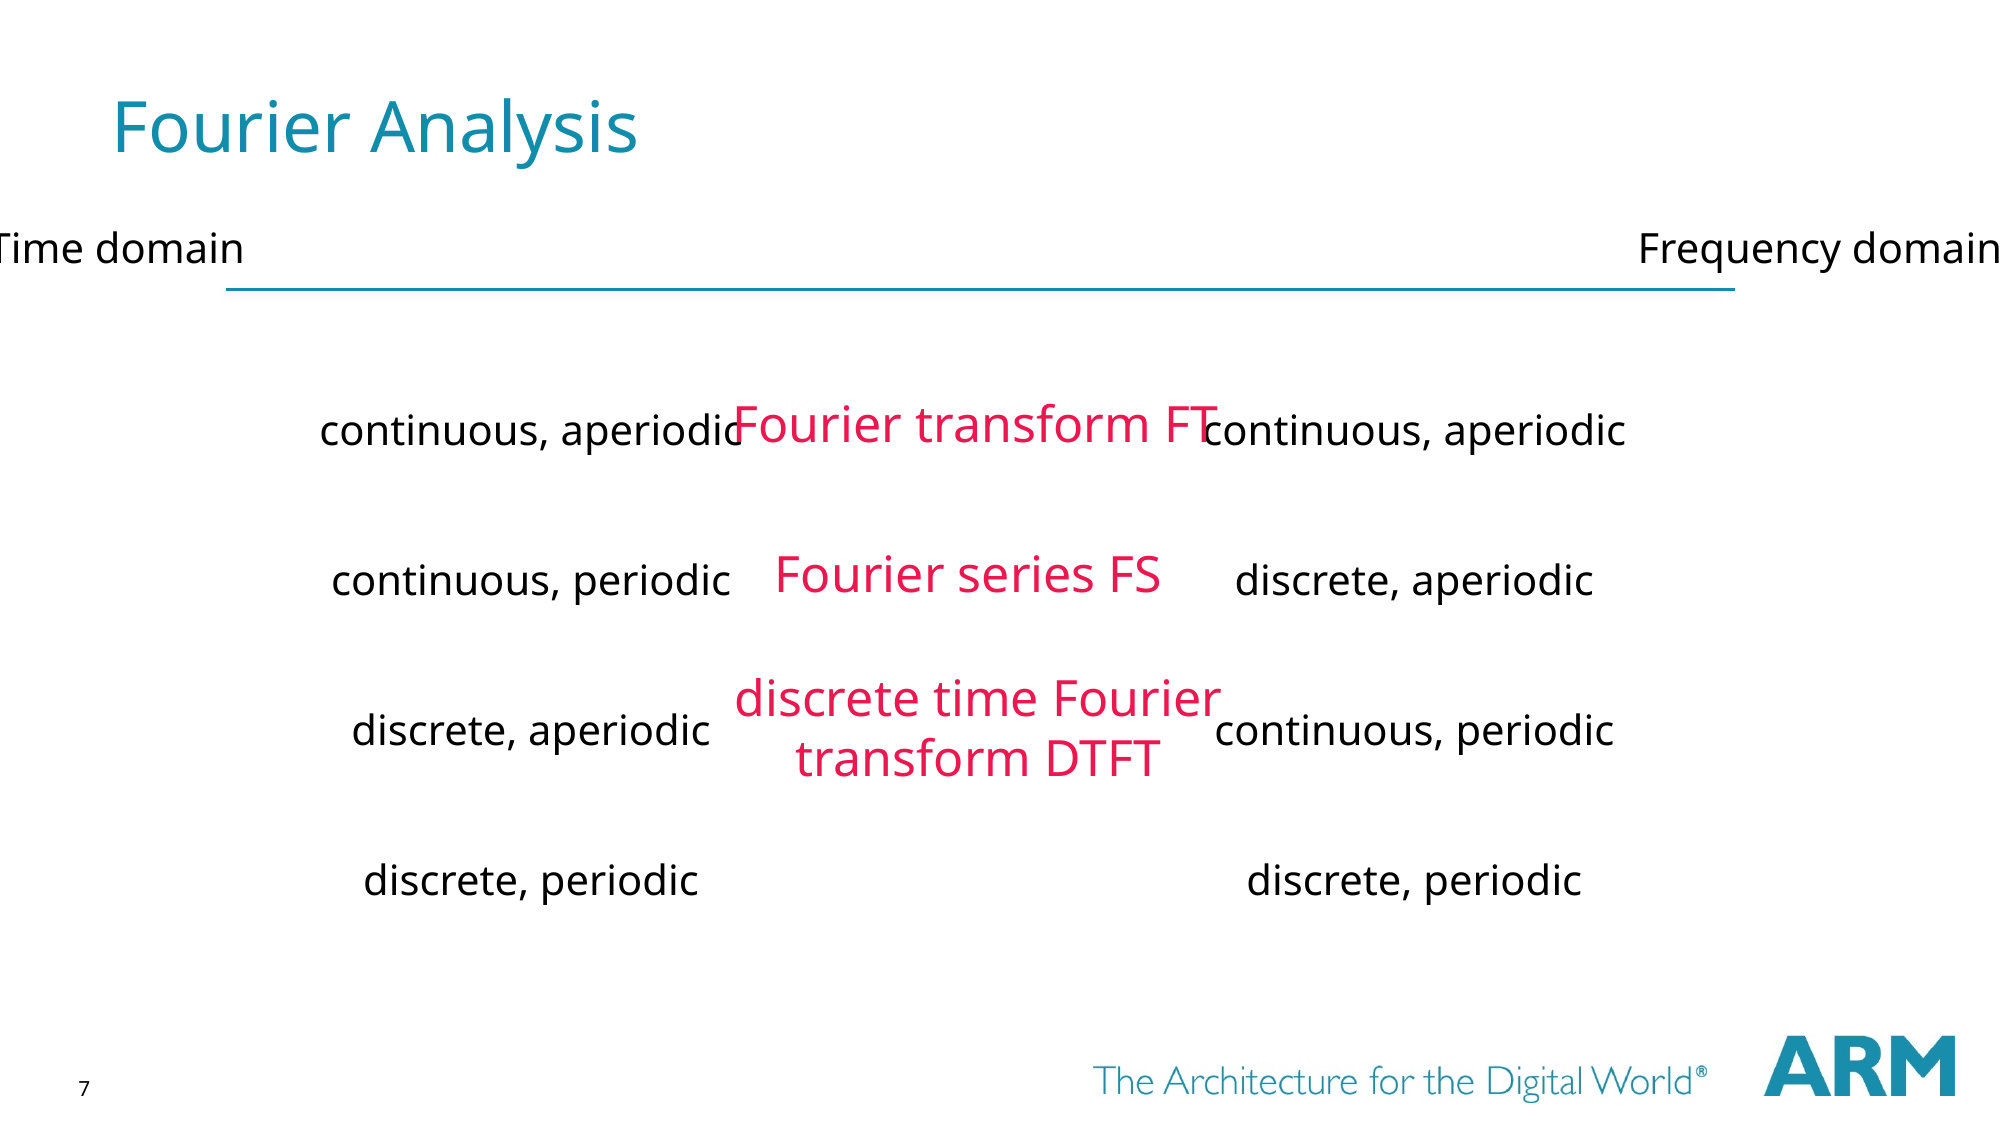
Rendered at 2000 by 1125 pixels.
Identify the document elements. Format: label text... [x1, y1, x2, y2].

text_box continuous, aperiodic continuous, periodic discrete, aperiodic discrete, periodic [304, 371, 758, 911]
text_box Fourier series FS [760, 534, 1178, 610]
text_box Time domain Frequency domain [0, 214, 2000, 280]
text_box discrete time Fourier transform DTFT [704, 658, 1253, 794]
picture [1093, 1065, 1707, 1103]
text_box continuous, aperiodic discrete, aperiodic continuous, periodic discrete, periodic [1187, 371, 1642, 911]
picture [1763, 1035, 1955, 1096]
text_box Fourier transform FT [717, 385, 1233, 460]
text_box Fourier Analysis [111, 81, 1943, 176]
